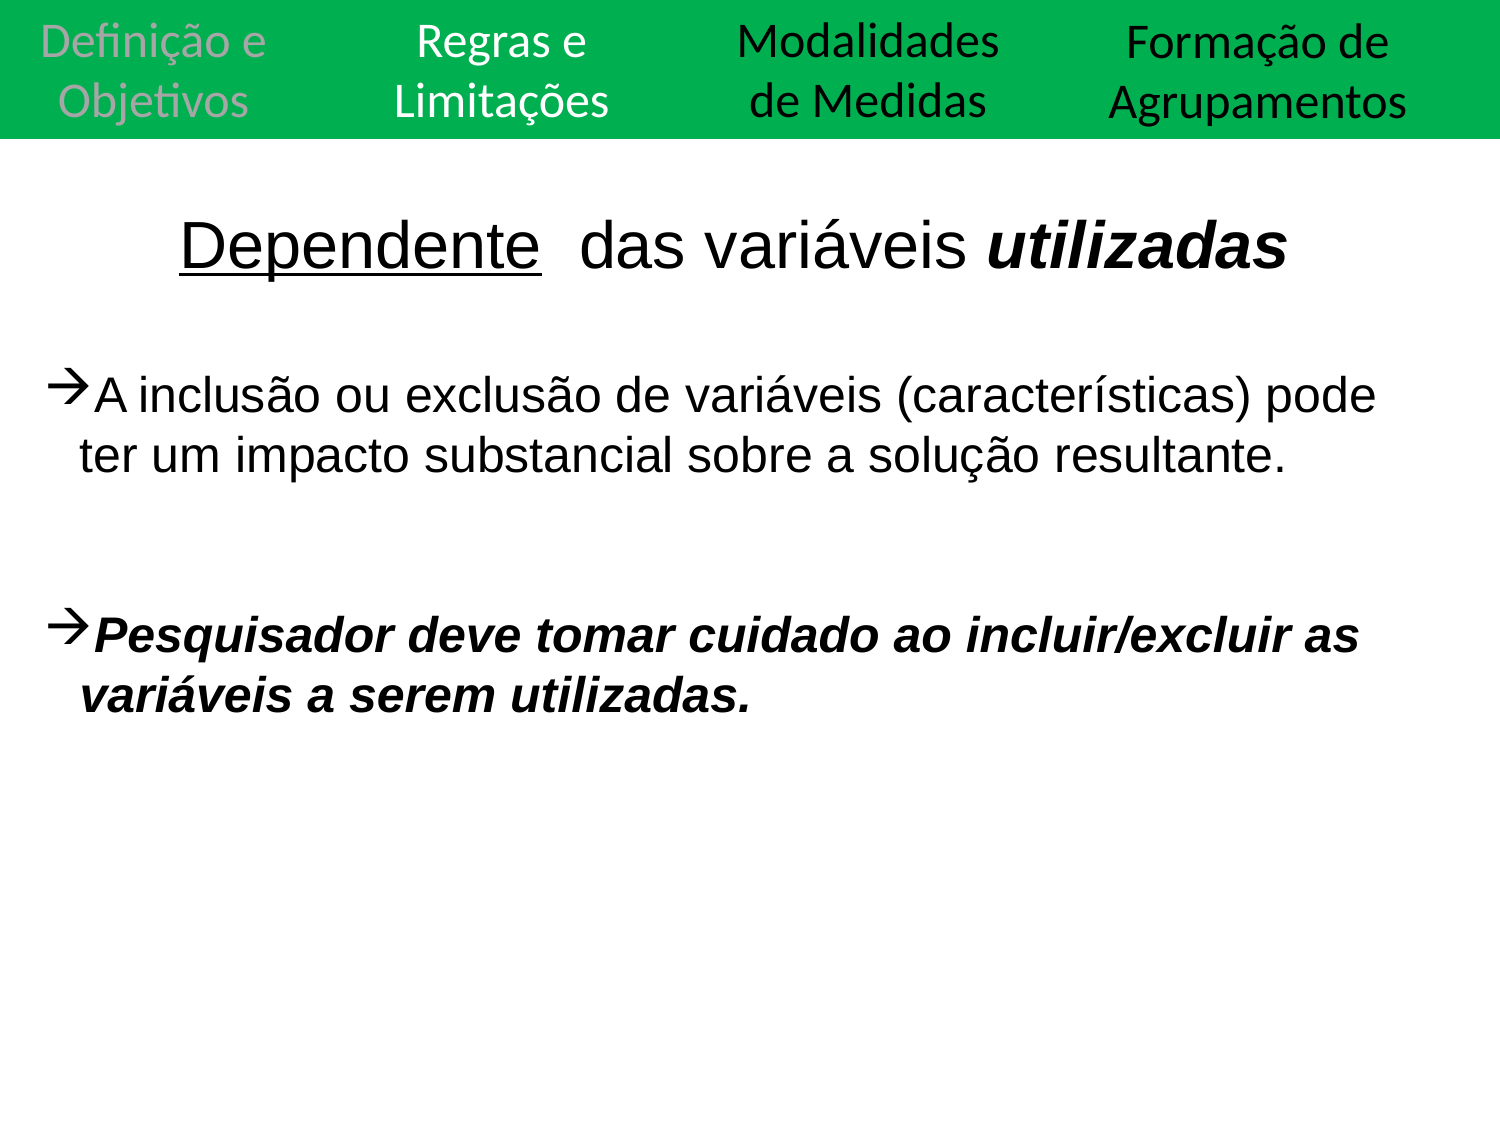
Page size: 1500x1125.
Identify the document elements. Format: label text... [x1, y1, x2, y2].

text_box Definição e Objetivos [0, 0, 313, 135]
text_box Modalidades de Medidas [702, 0, 1034, 135]
text_box A inclusão ou exclusão de variáveis (características) pode ter um impacto substancial sobre a solução resultante. Pesquisador deve tomar cuidado ao incluir/excluir as variáveis a serem utilizadas. [29, 355, 1459, 730]
text_box Formação de Agrupamentos [1092, 0, 1424, 136]
text_box [0, 0, 1500, 139]
text_box Dependente das variáveis utilizadas [164, 194, 1306, 290]
text_box Regras e Limitações [336, 0, 668, 135]
